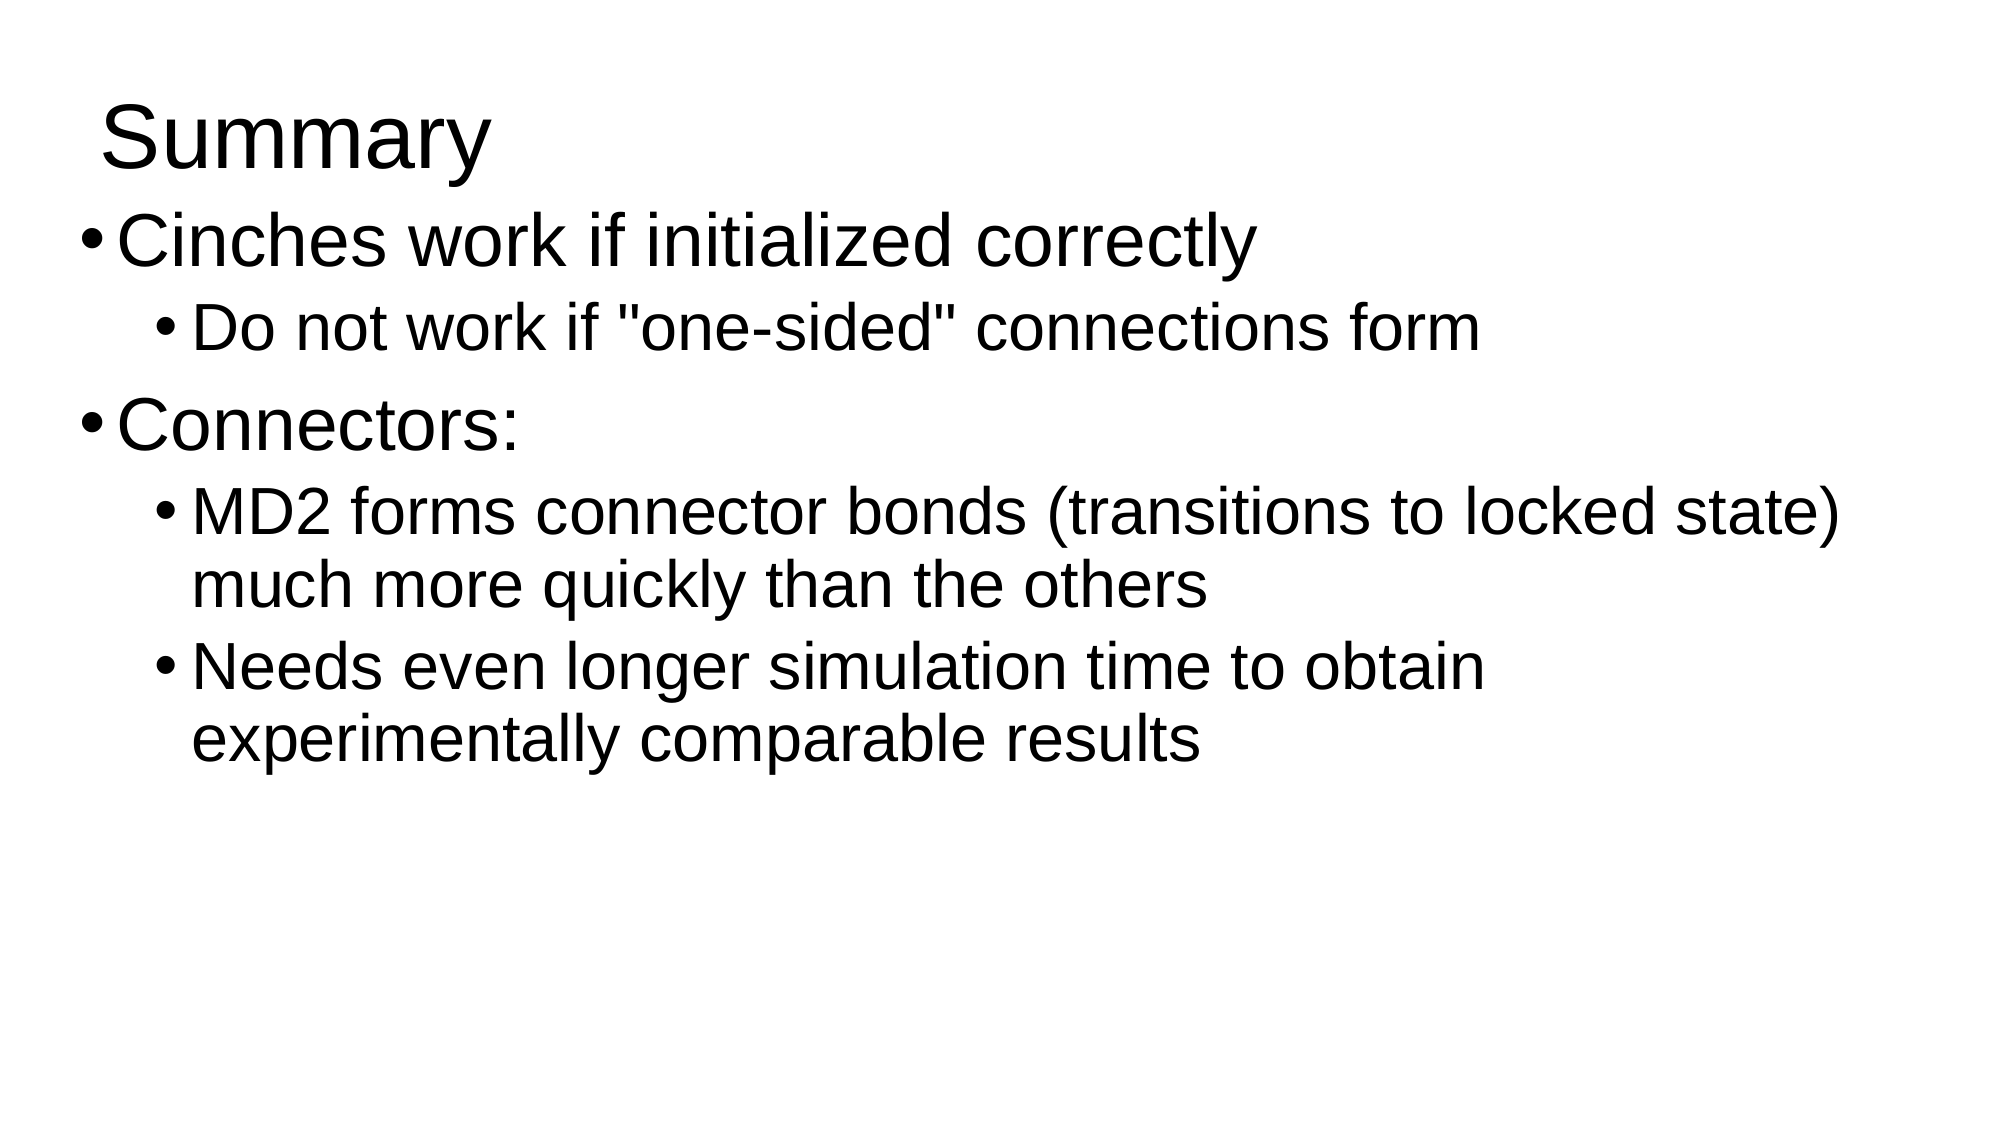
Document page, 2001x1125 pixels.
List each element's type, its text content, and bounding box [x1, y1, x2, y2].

title Summary [99, 44, 1900, 233]
list Cinches work if initialized correctly Do not work if "one-sided" connections form Connectors: MD2 forms connector bonds (transitions to locked state) much more quickly than the others Needs even longer simulation time to obtain experimentally comparable results [79, 201, 1880, 994]
